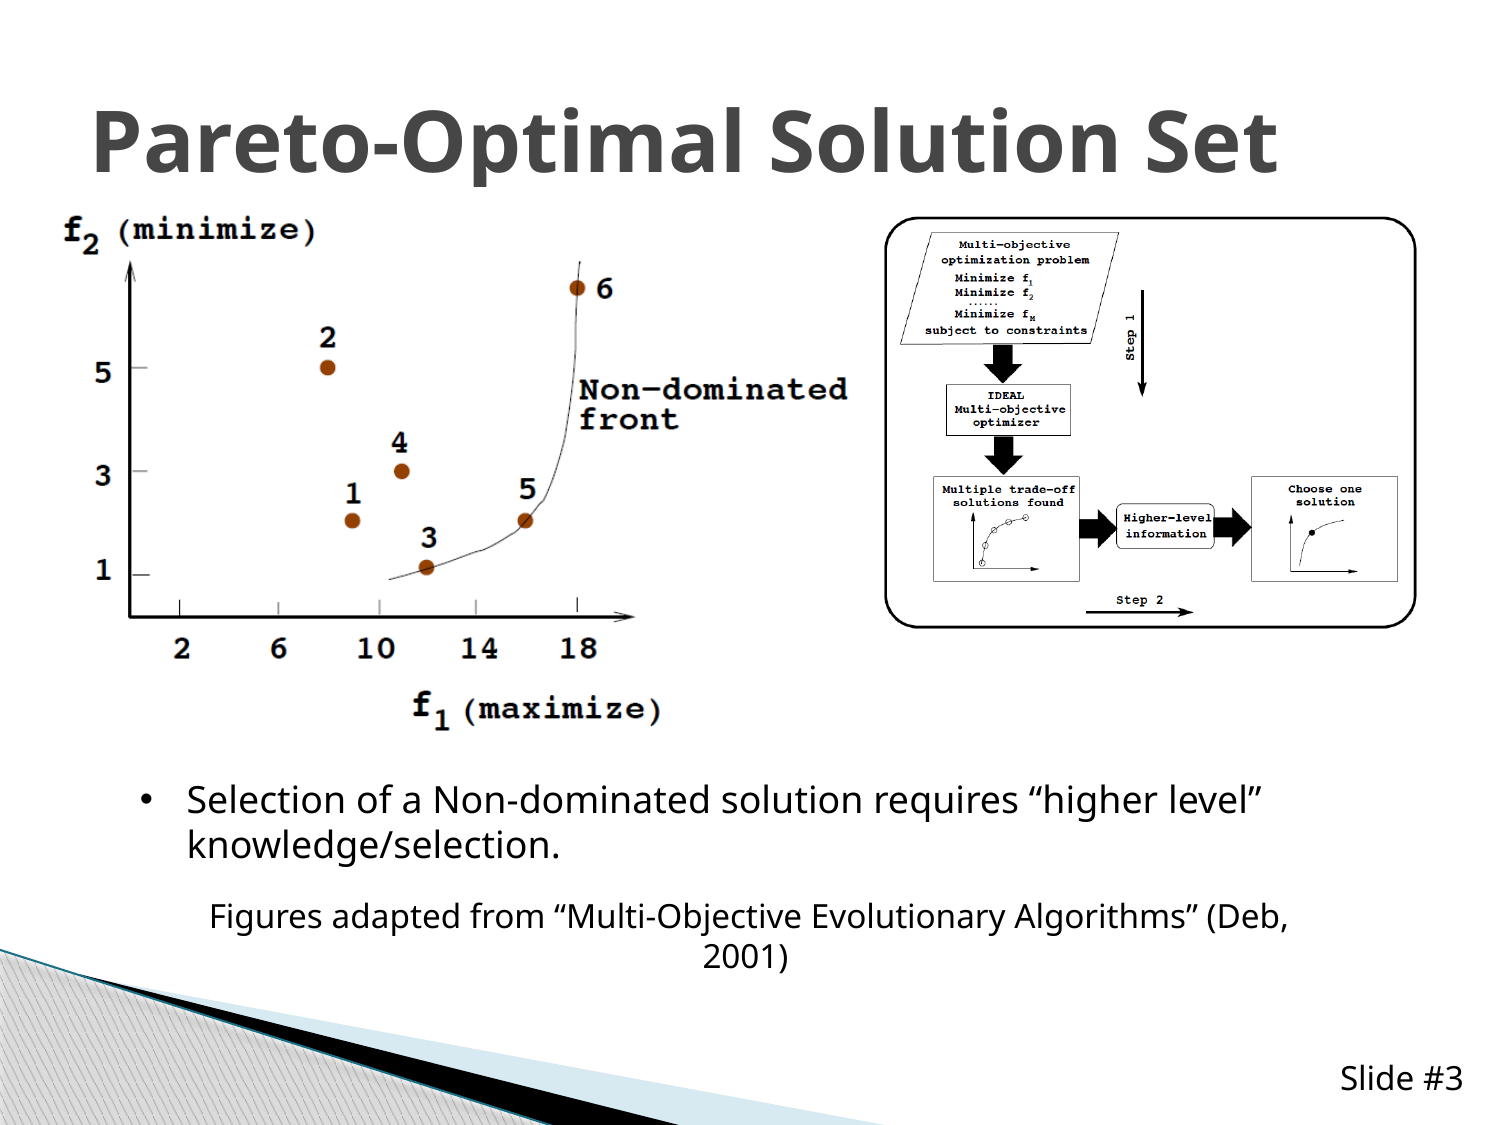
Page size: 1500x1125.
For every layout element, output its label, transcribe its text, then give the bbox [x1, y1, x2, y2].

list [24, 187, 888, 767]
slide_number Slide #3 [1200, 1050, 1479, 1110]
text_box Selection of a Non-dominated solution requires “higher level” knowledge/selection. [125, 768, 1363, 874]
text_box Figures adapted from “Multi-Objective Evolutionary Algorithms” (Deb, 2001) [187, 887, 1313, 982]
title Pareto-Optimal Solution Set [75, 45, 1425, 212]
picture [862, 212, 1429, 638]
